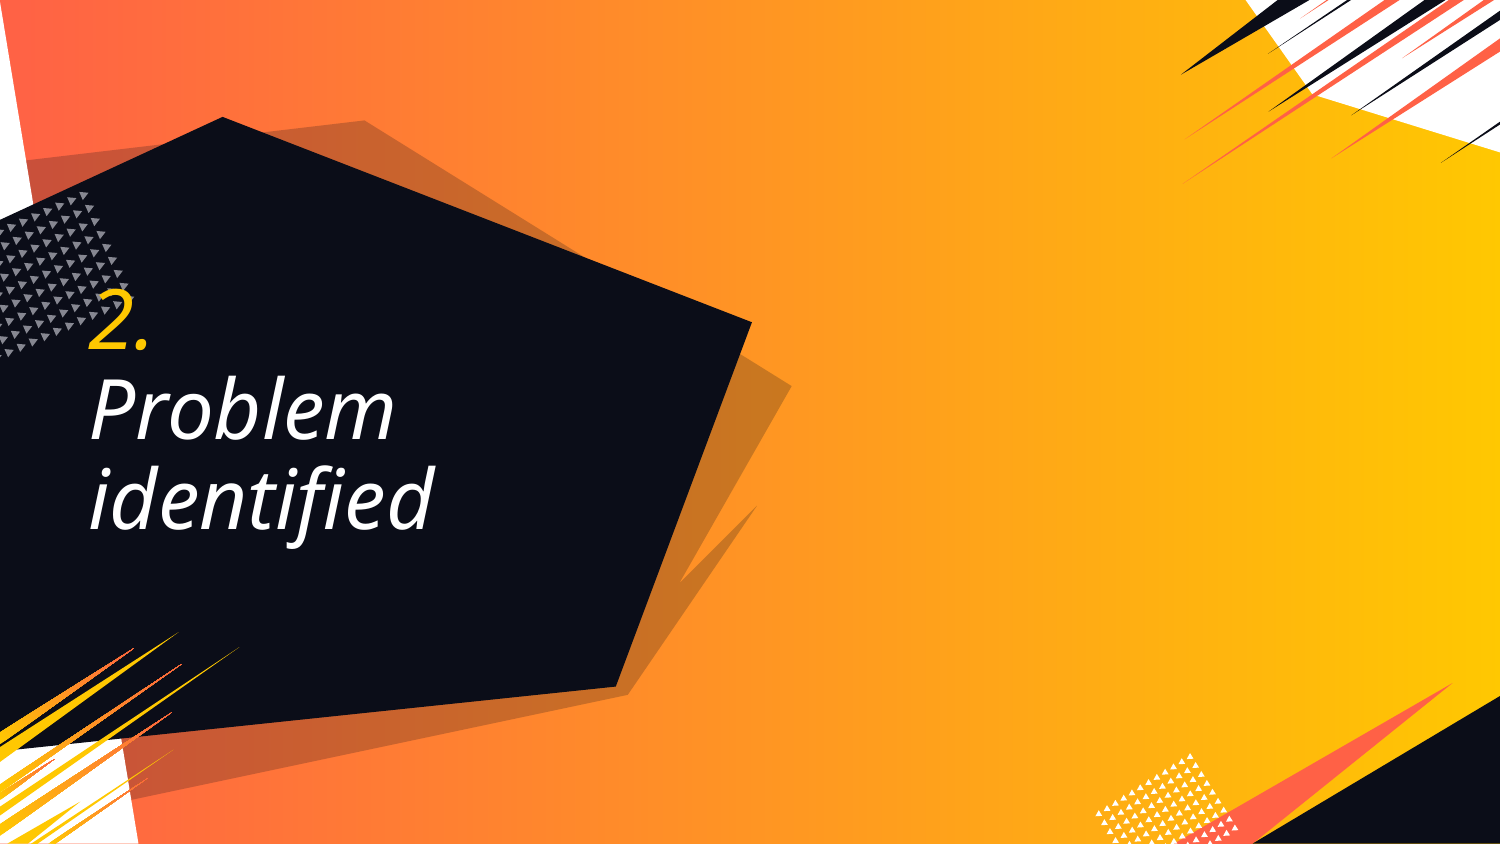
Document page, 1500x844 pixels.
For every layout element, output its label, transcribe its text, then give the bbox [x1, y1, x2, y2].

title 2. Problem identified [88, 457, 691, 648]
